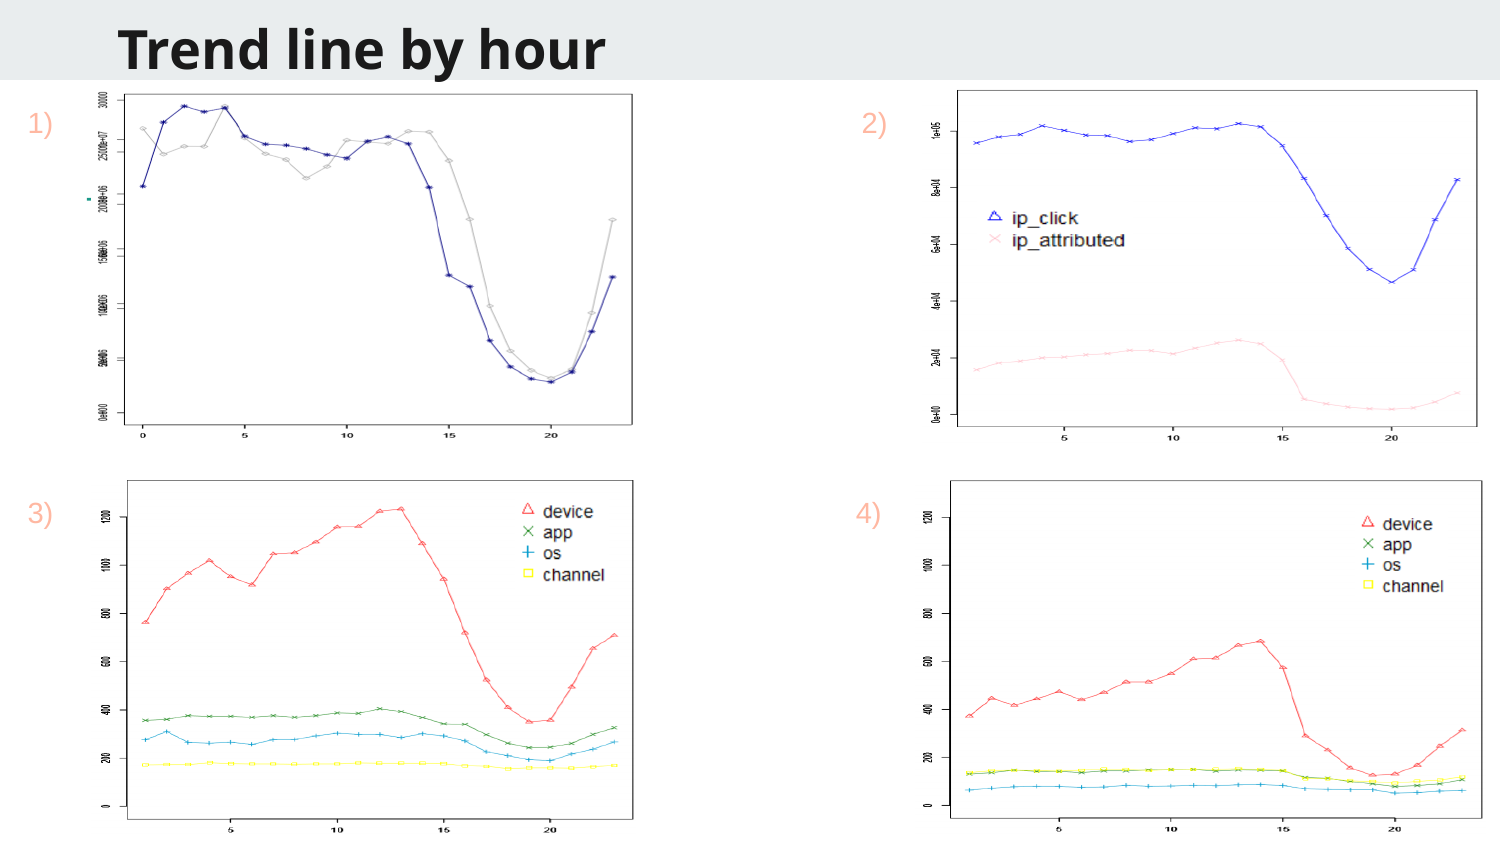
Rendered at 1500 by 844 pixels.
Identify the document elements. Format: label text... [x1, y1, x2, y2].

picture [915, 479, 1486, 834]
text_box 1) [12, 89, 82, 136]
text_box 3) [12, 479, 82, 527]
picture [91, 479, 636, 834]
text_box 2) [846, 89, 916, 136]
picture [91, 88, 636, 443]
title Trend line by hour [101, 0, 1468, 110]
picture [921, 88, 1480, 443]
text_box 4) [840, 479, 910, 527]
